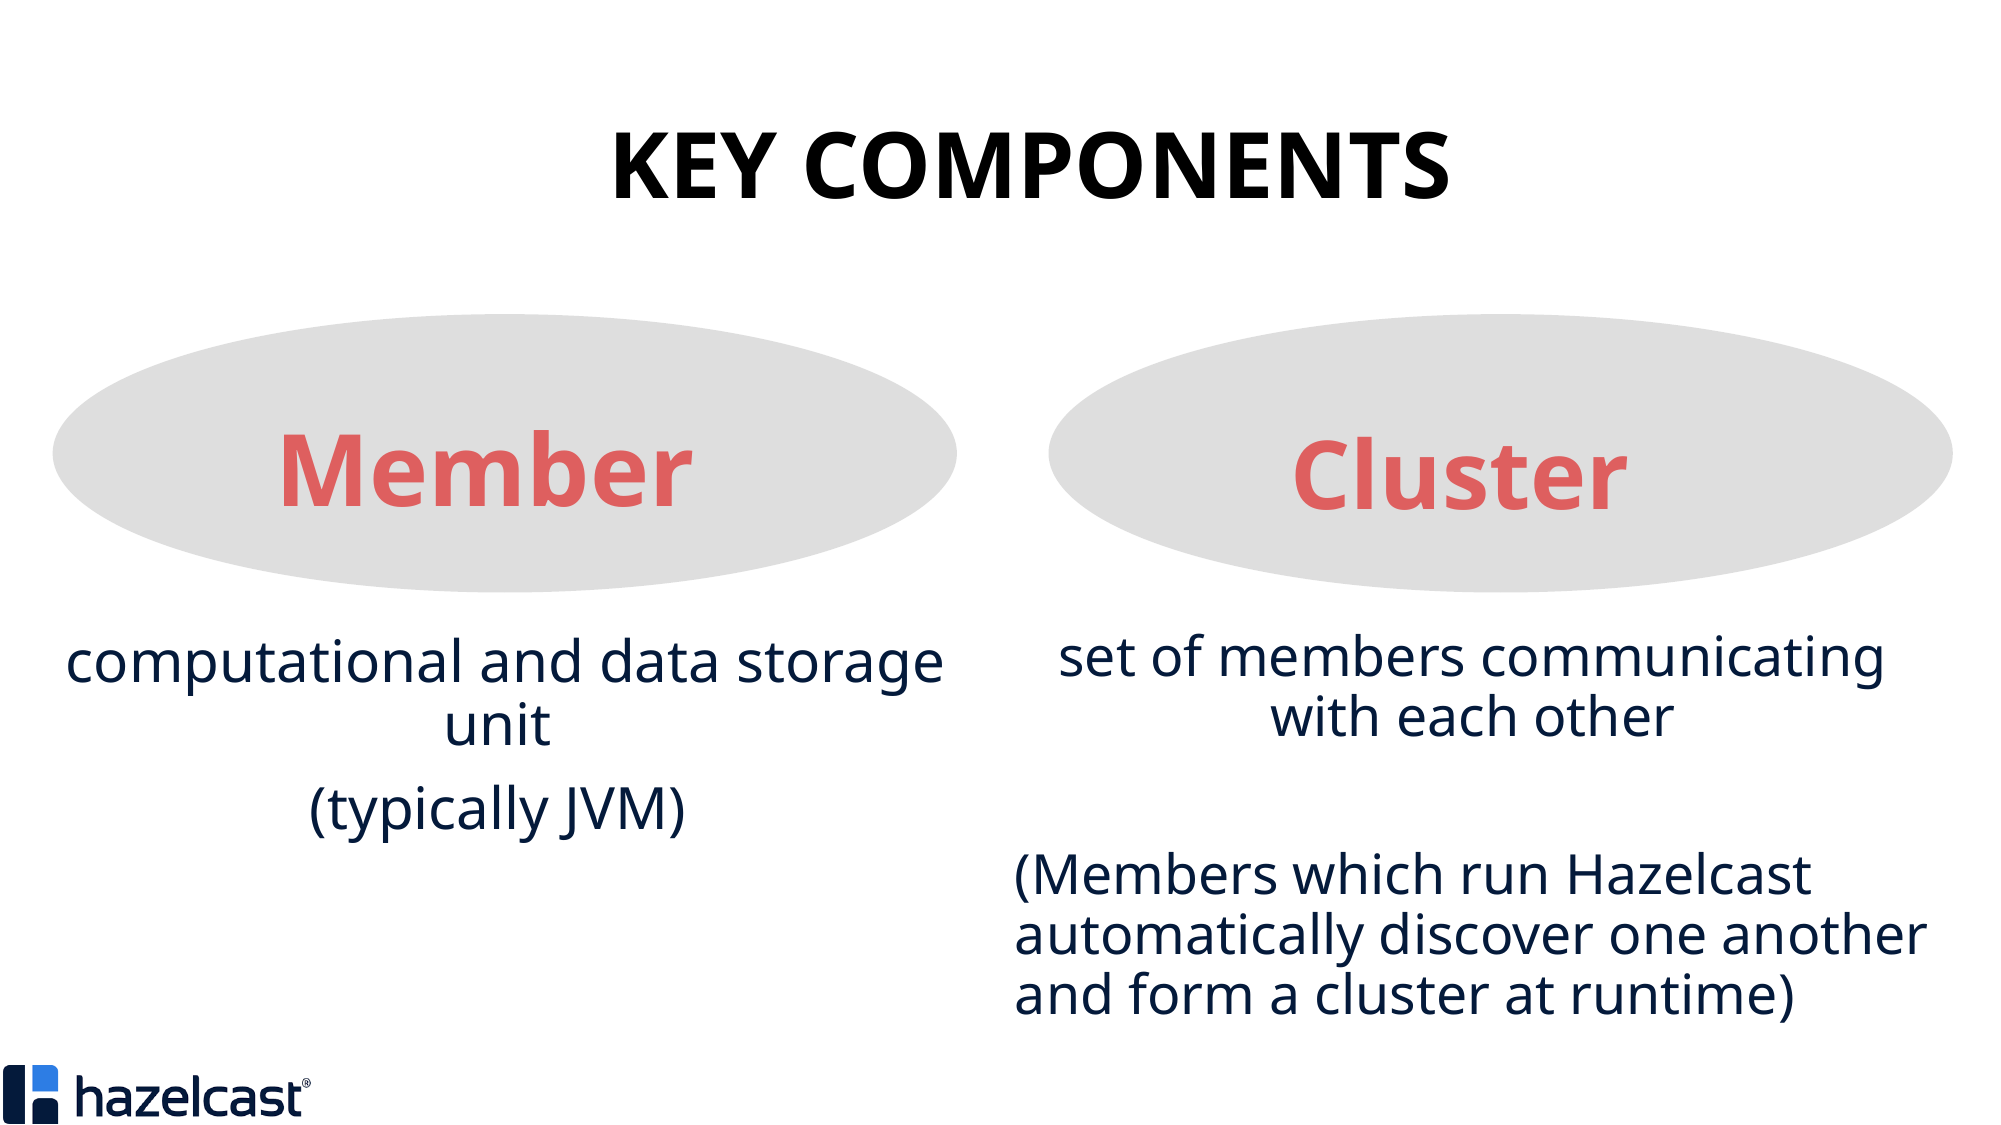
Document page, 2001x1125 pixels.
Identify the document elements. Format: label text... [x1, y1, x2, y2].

text_box Cluster set of members communicating with each other (Members which run Hazelcast automatically discover one another and form a cluster at runtime) [999, 285, 1946, 1095]
text_box [52, 314, 957, 593]
text_box [1048, 314, 1953, 593]
list Member computational and data storage unit (typically JVM) [0, 271, 996, 825]
picture [0, 1065, 313, 1124]
title KEY COMPONENTS [168, 59, 1894, 278]
